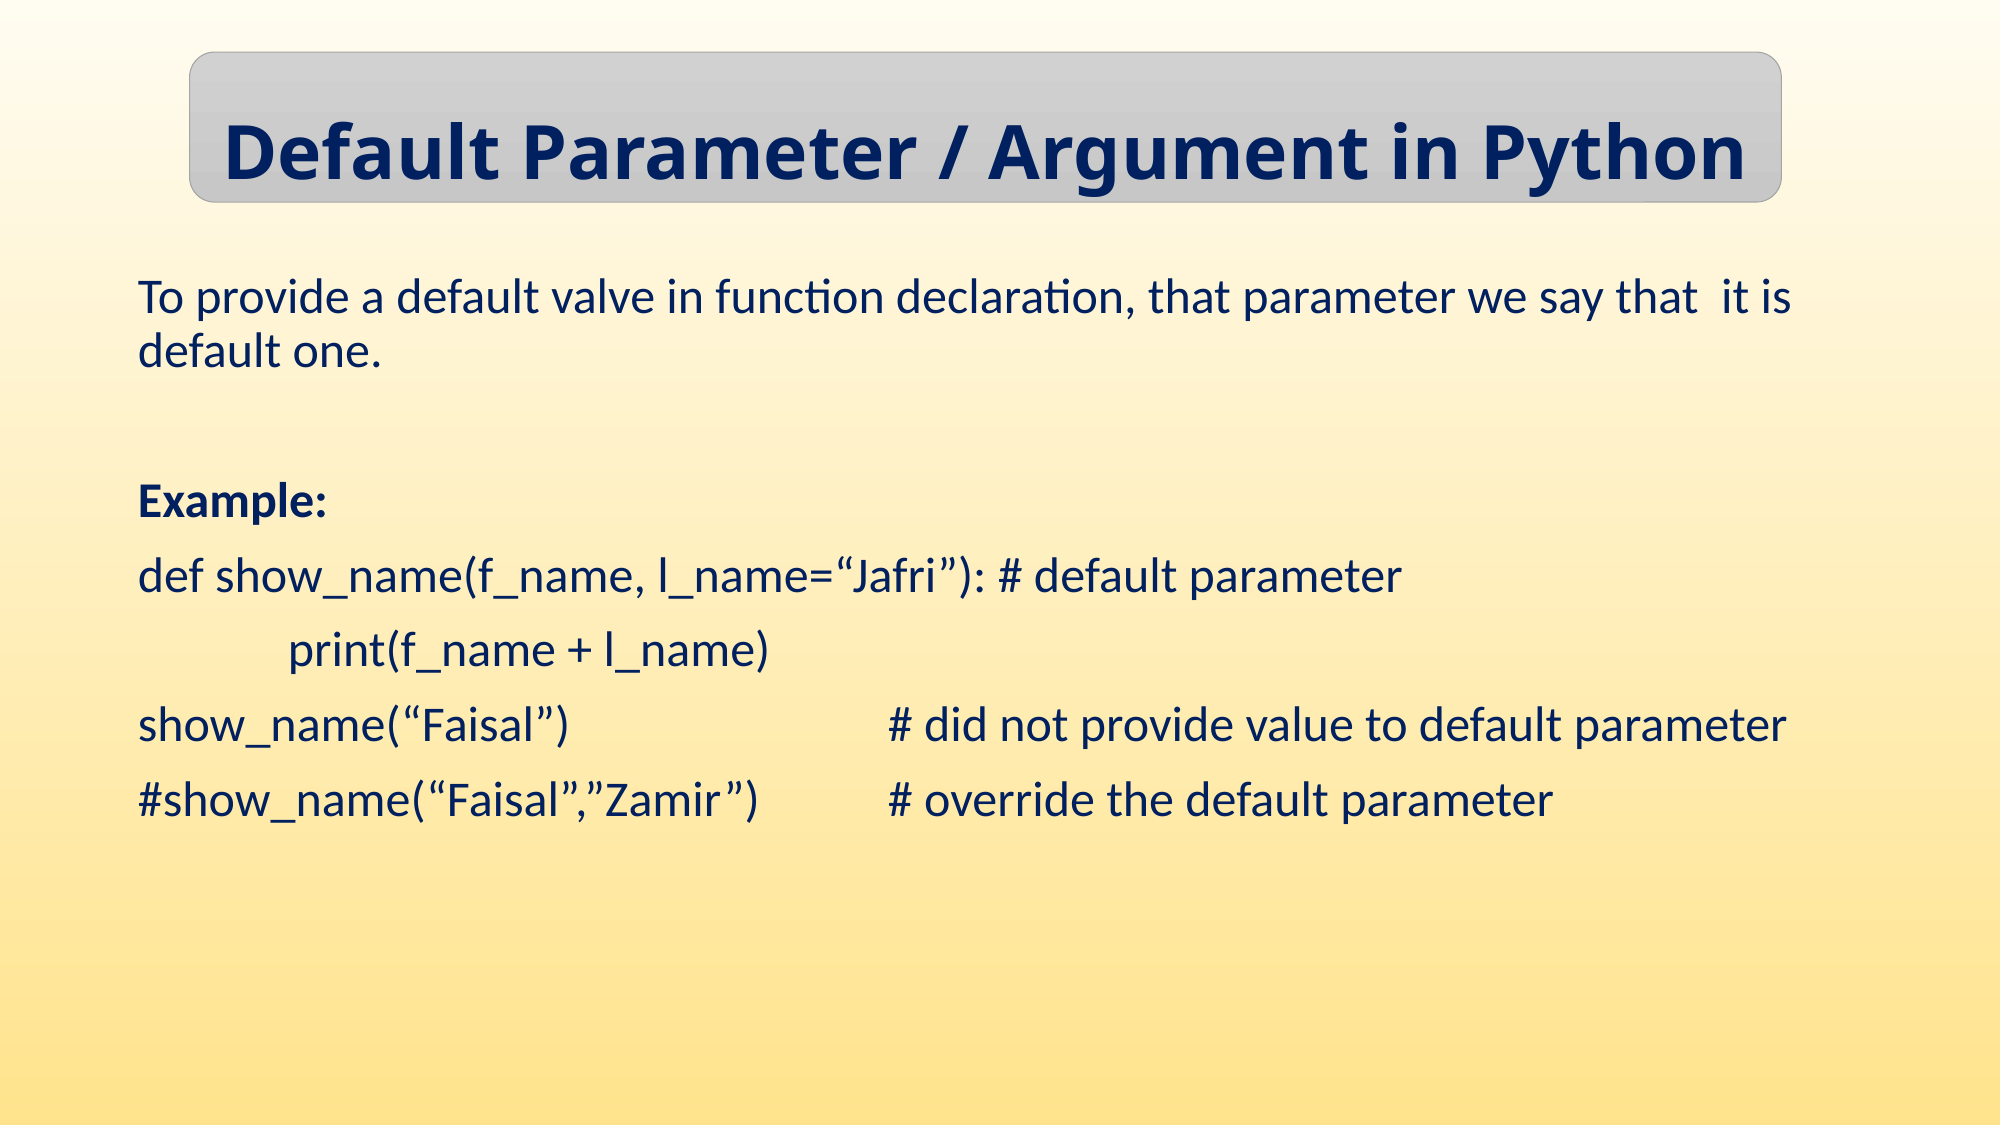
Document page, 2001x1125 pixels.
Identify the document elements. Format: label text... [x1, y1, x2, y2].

text_box Default Parameter / Argument in Python [189, 51, 1782, 203]
list To provide a default valve in function declaration, that parameter we say that it is default one. Example: def show_name(f_name, l_name=“Jafri”): # default parameter print(f_name + l_name) show_name(“Faisal”) # did not provide value to default parameter #show_name(“Faisal”,”Zamir”) # override the default parameter [122, 263, 1848, 1090]
